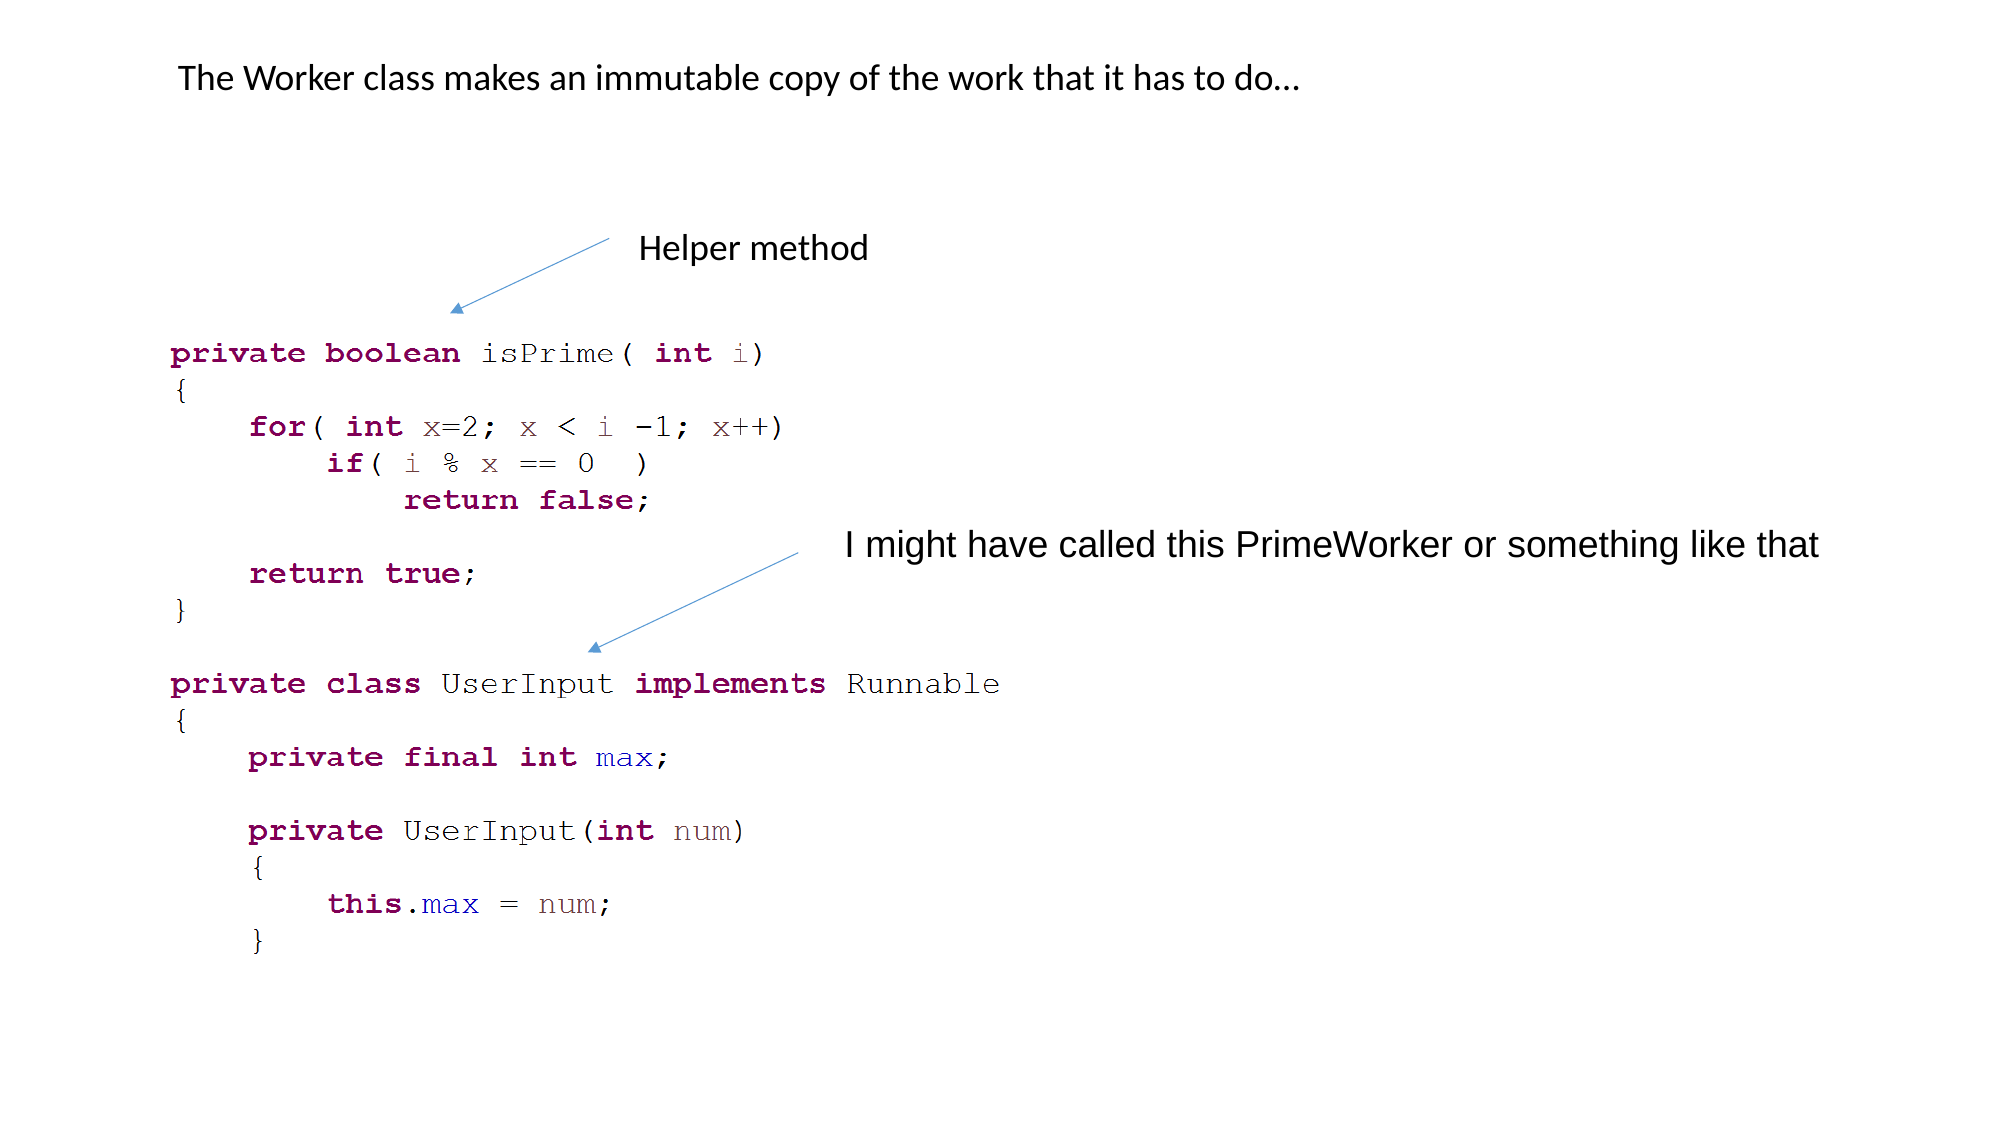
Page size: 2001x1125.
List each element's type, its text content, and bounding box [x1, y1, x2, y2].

text_box Helper method [624, 215, 885, 276]
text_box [449, 238, 610, 314]
text_box I might have called this PrimeWorker or something like that [1204, 512, 1835, 573]
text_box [587, 552, 799, 653]
picture [113, 297, 1204, 984]
text_box The Worker class makes an immutable copy of the work that it has to do… [163, 45, 1316, 105]
